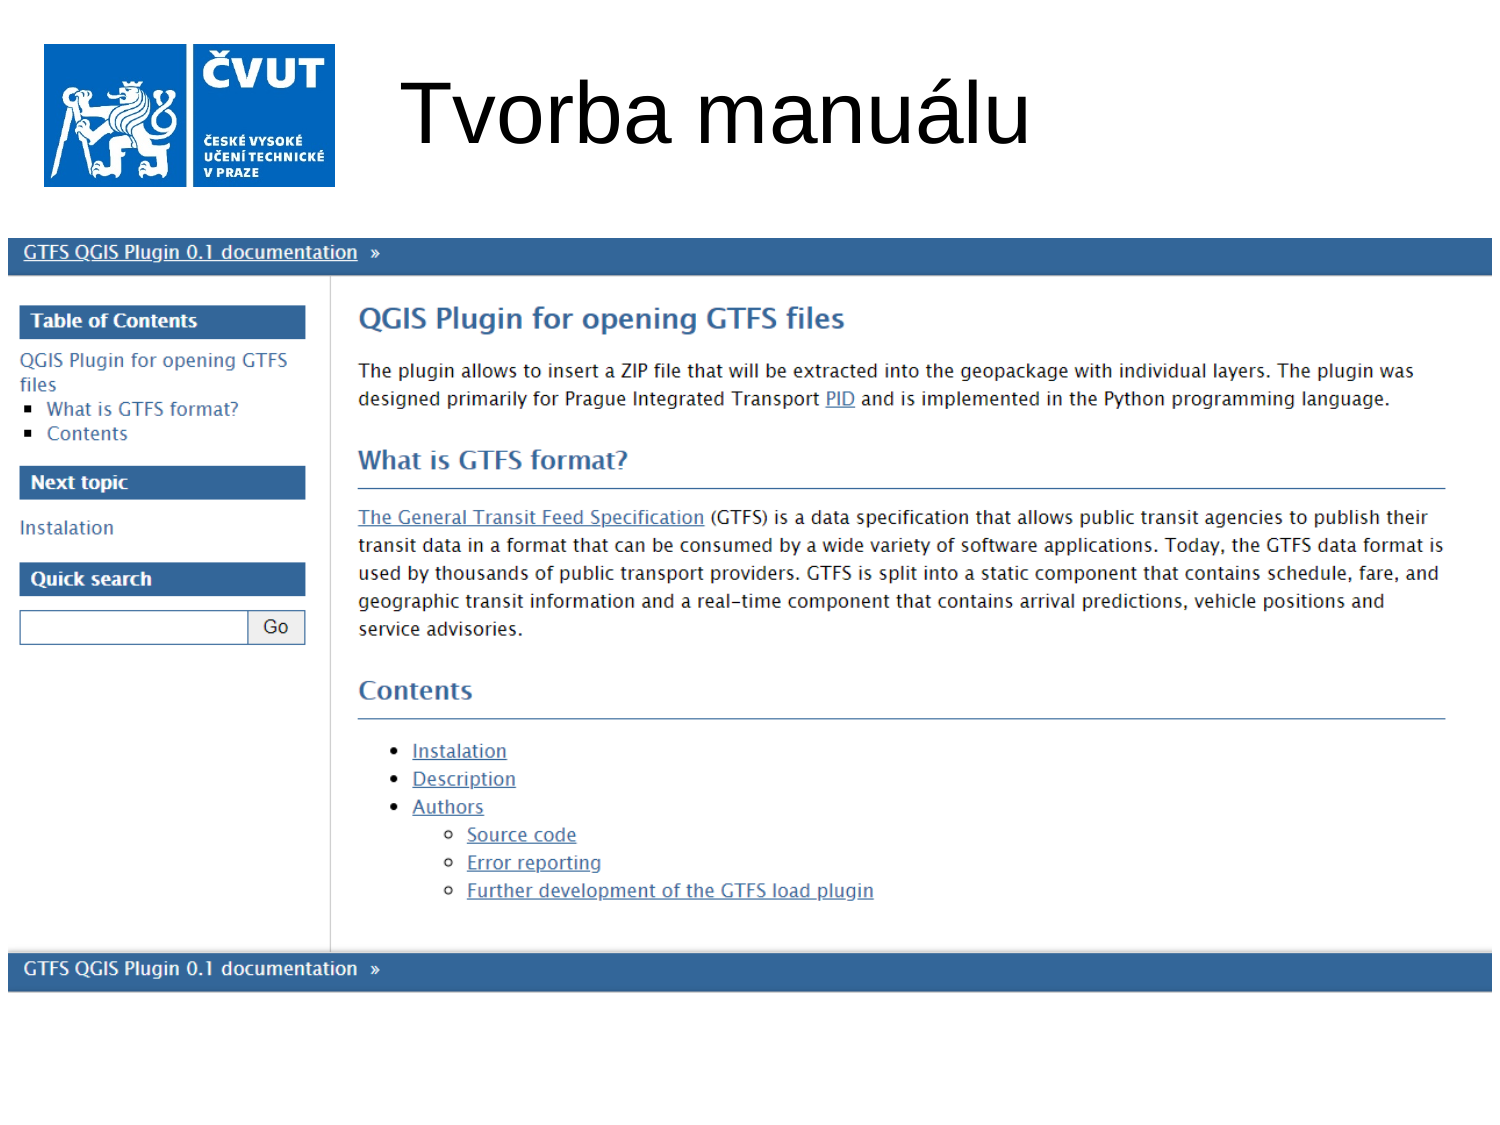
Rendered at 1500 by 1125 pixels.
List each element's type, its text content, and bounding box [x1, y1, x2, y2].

picture [44, 44, 335, 187]
title Tvorba manuálu [384, 60, 1059, 186]
picture [8, 238, 1492, 1016]
